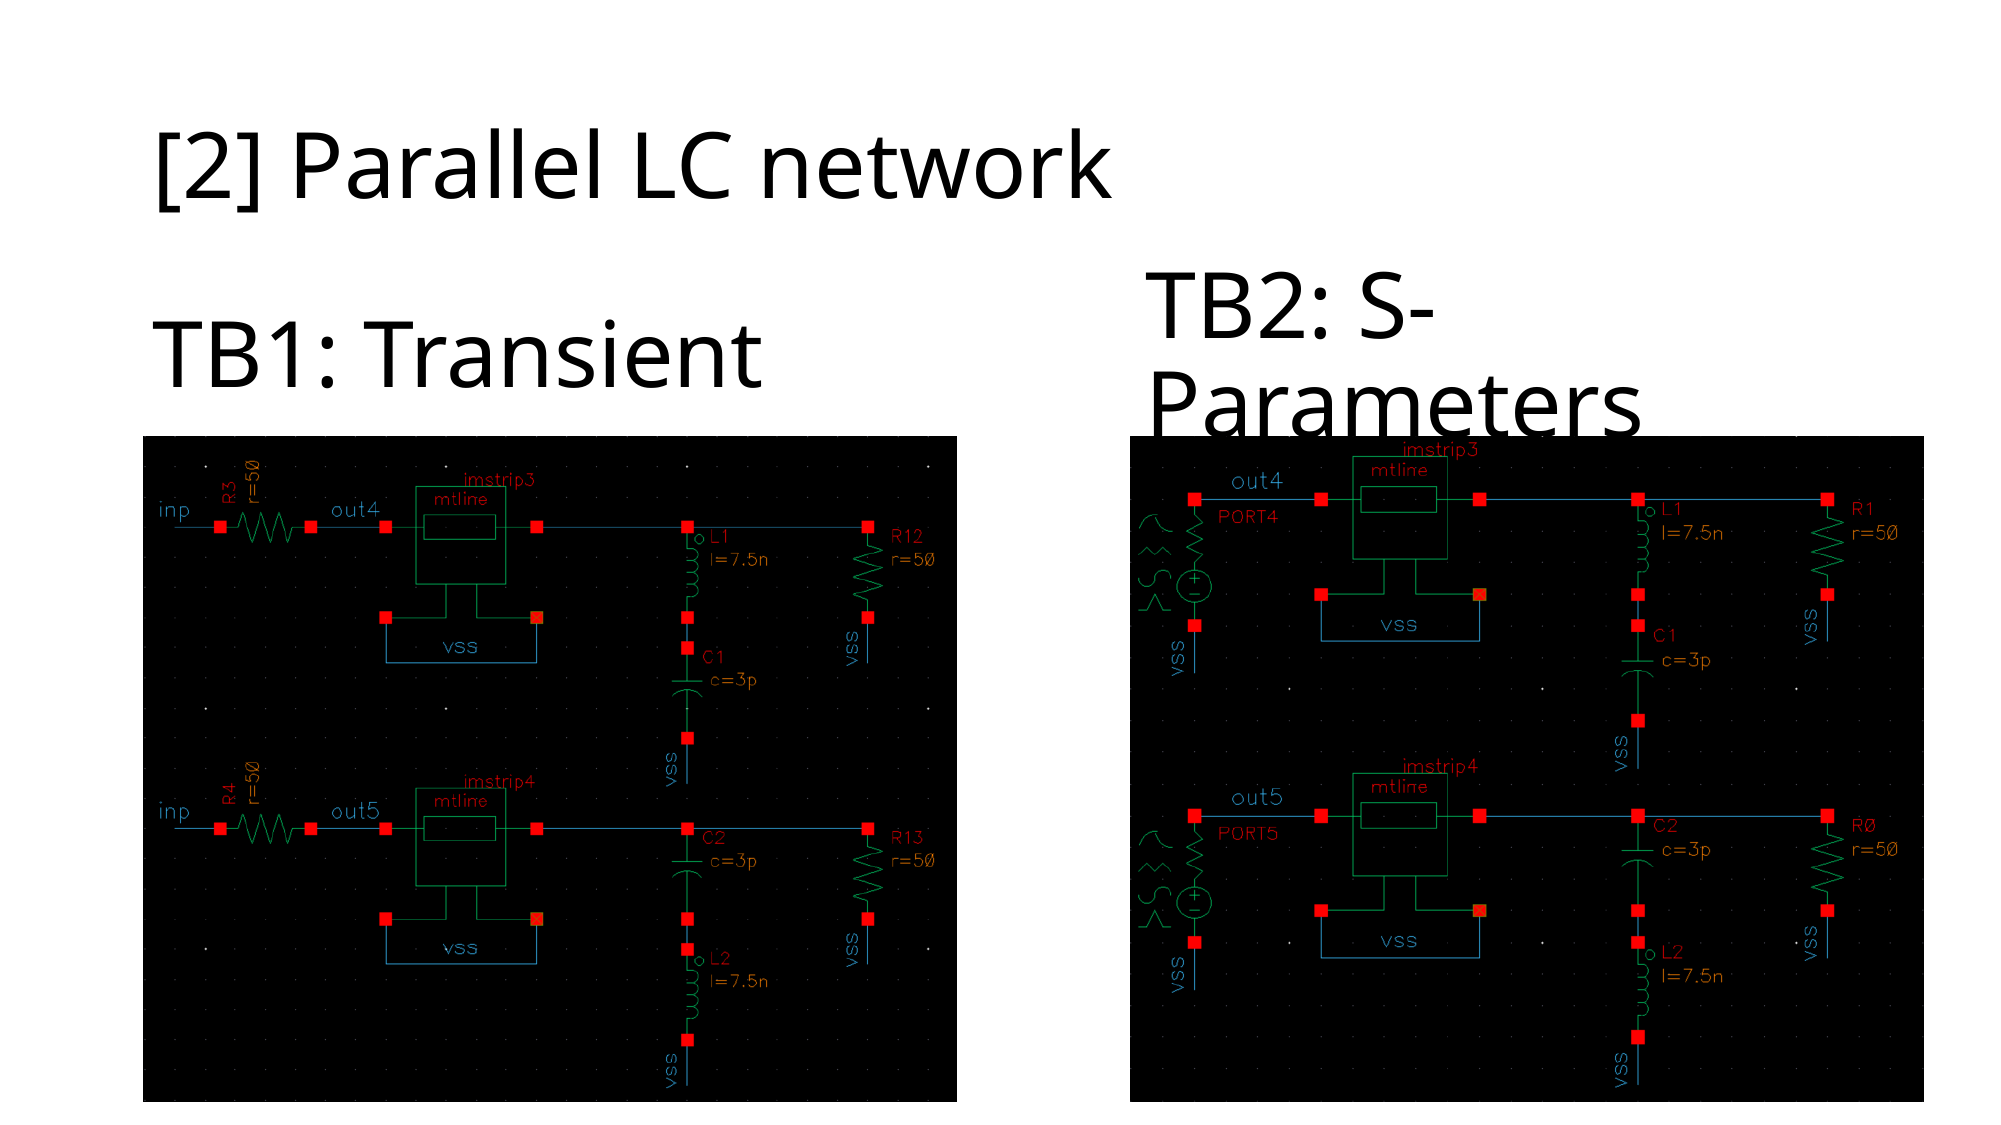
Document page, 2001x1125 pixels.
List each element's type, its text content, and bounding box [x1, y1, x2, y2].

title TB1: Transient [137, 278, 1051, 467]
picture [142, 436, 958, 1103]
text_box [2] Parallel LC network [137, 59, 1863, 278]
text_box TB2: S-Parameters [1130, 249, 1919, 435]
picture [1130, 435, 1925, 1103]
